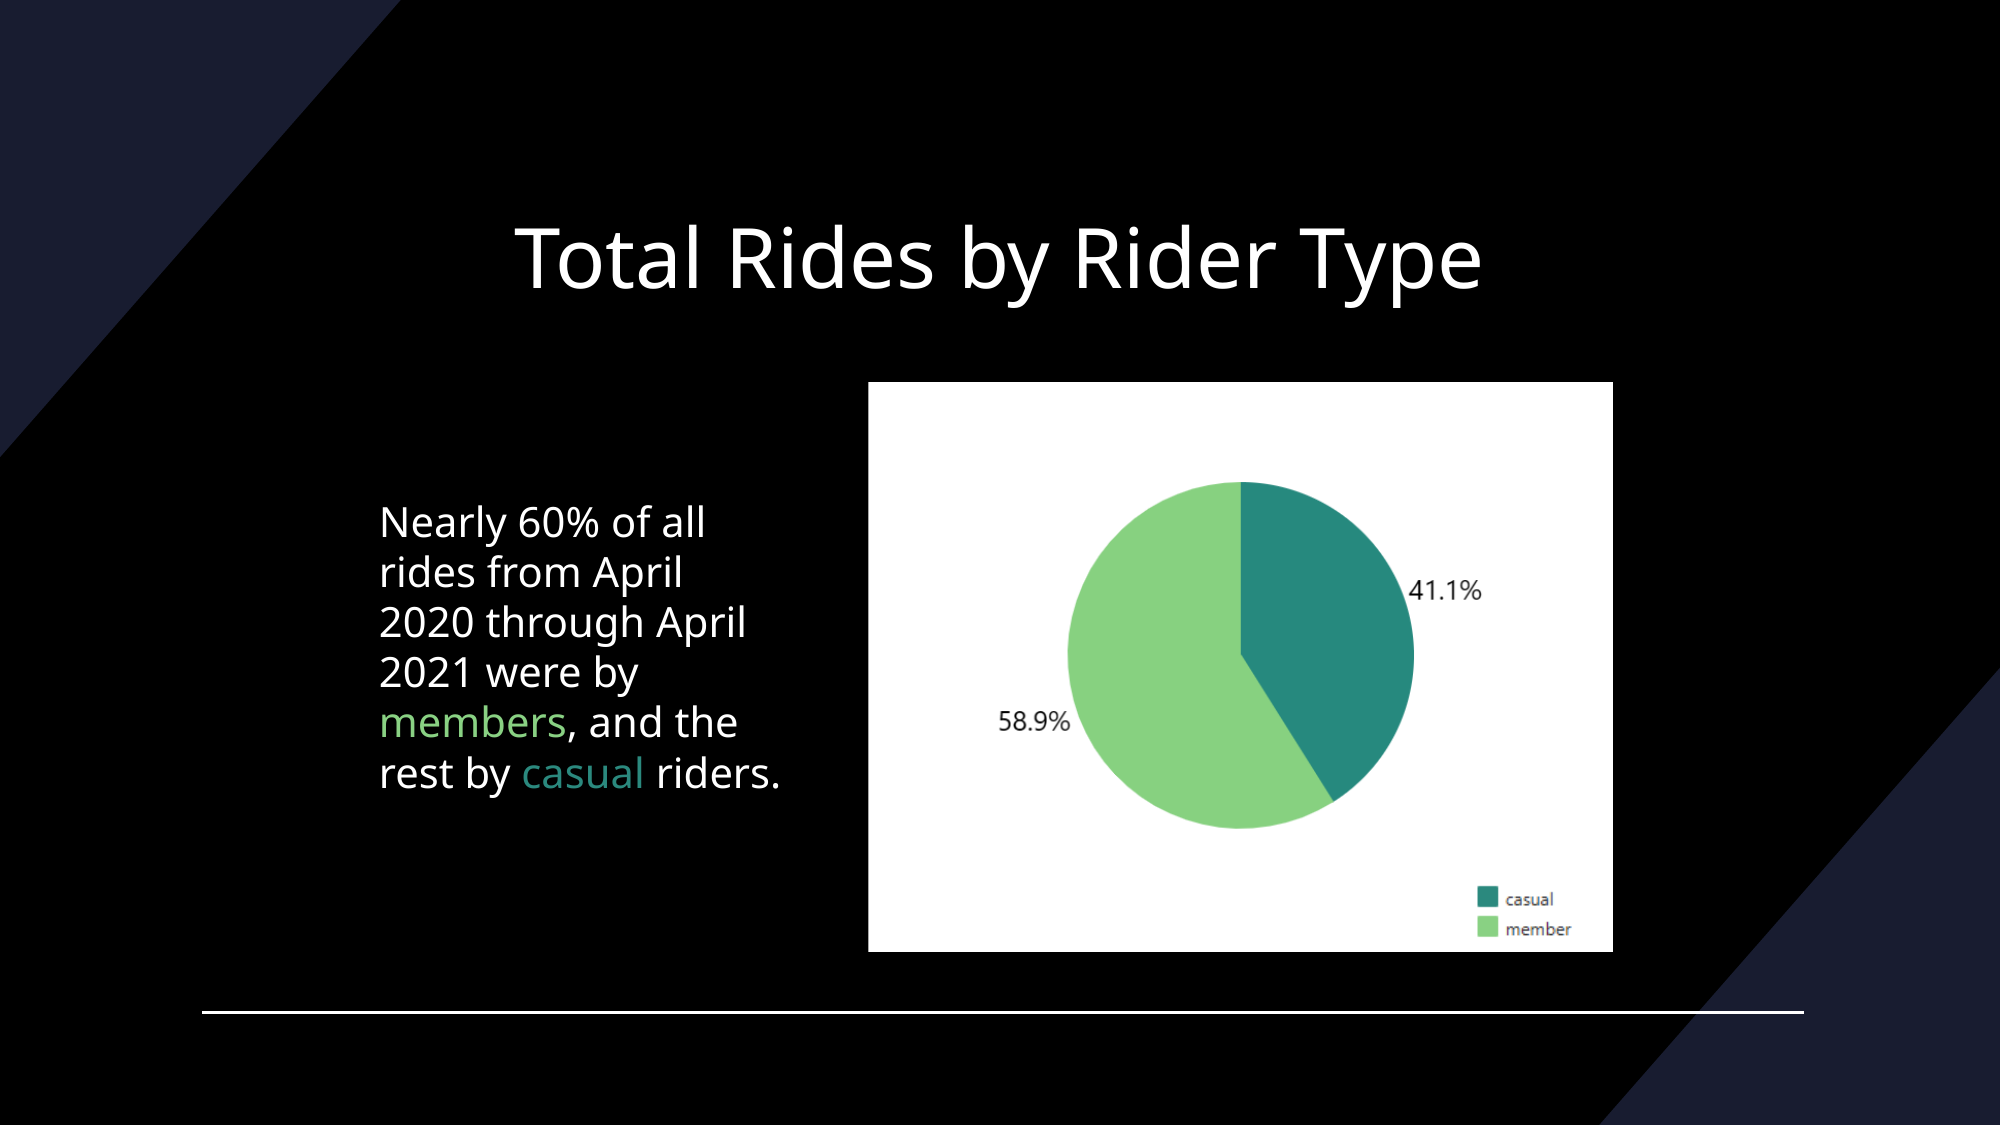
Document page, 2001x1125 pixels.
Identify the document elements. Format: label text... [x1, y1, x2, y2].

picture [1473, 878, 1584, 943]
title Total Rides by Rider Type [187, 143, 1813, 367]
text_box Nearly 60% of all rides from April 2020 through April 2021 were by members, and the rest by casual riders. [364, 488, 802, 804]
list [868, 382, 1613, 952]
